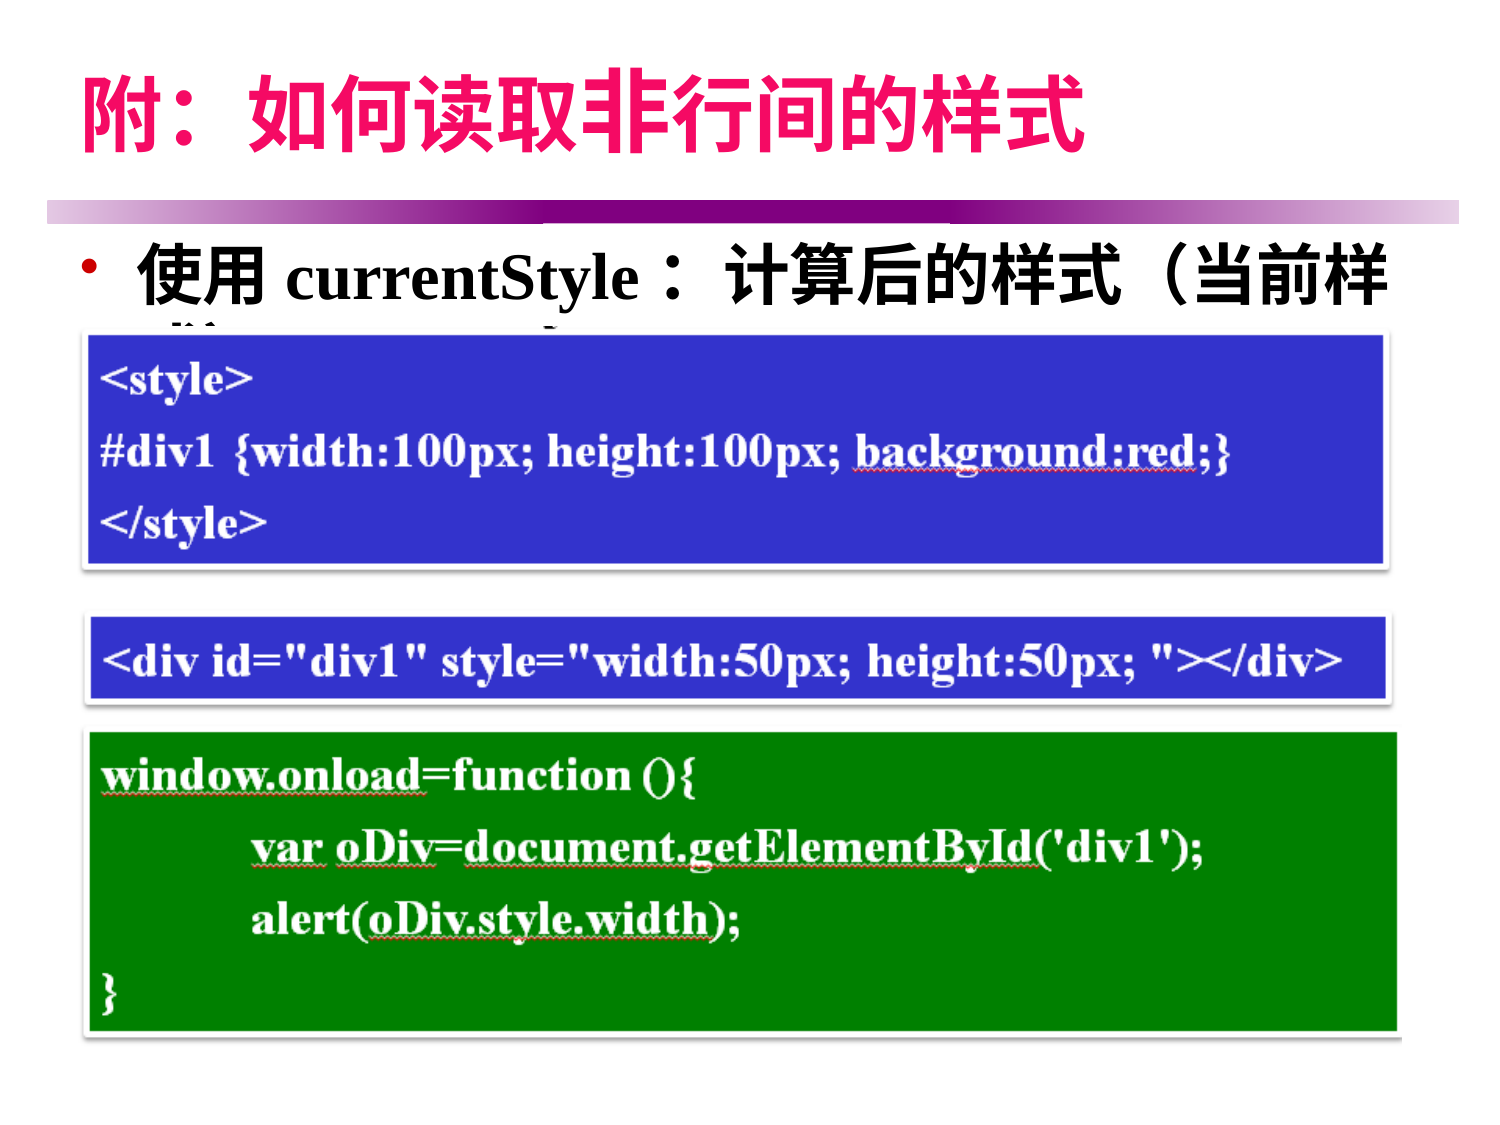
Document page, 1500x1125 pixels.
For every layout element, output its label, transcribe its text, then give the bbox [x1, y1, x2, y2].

picture [76, 326, 1399, 582]
picture [76, 723, 1402, 1048]
picture [74, 603, 1400, 717]
title 附：如何读取非行间的样式 [64, 24, 1424, 193]
list 使用currentStyle：计算后的样式（当前样式） [64, 224, 1447, 450]
